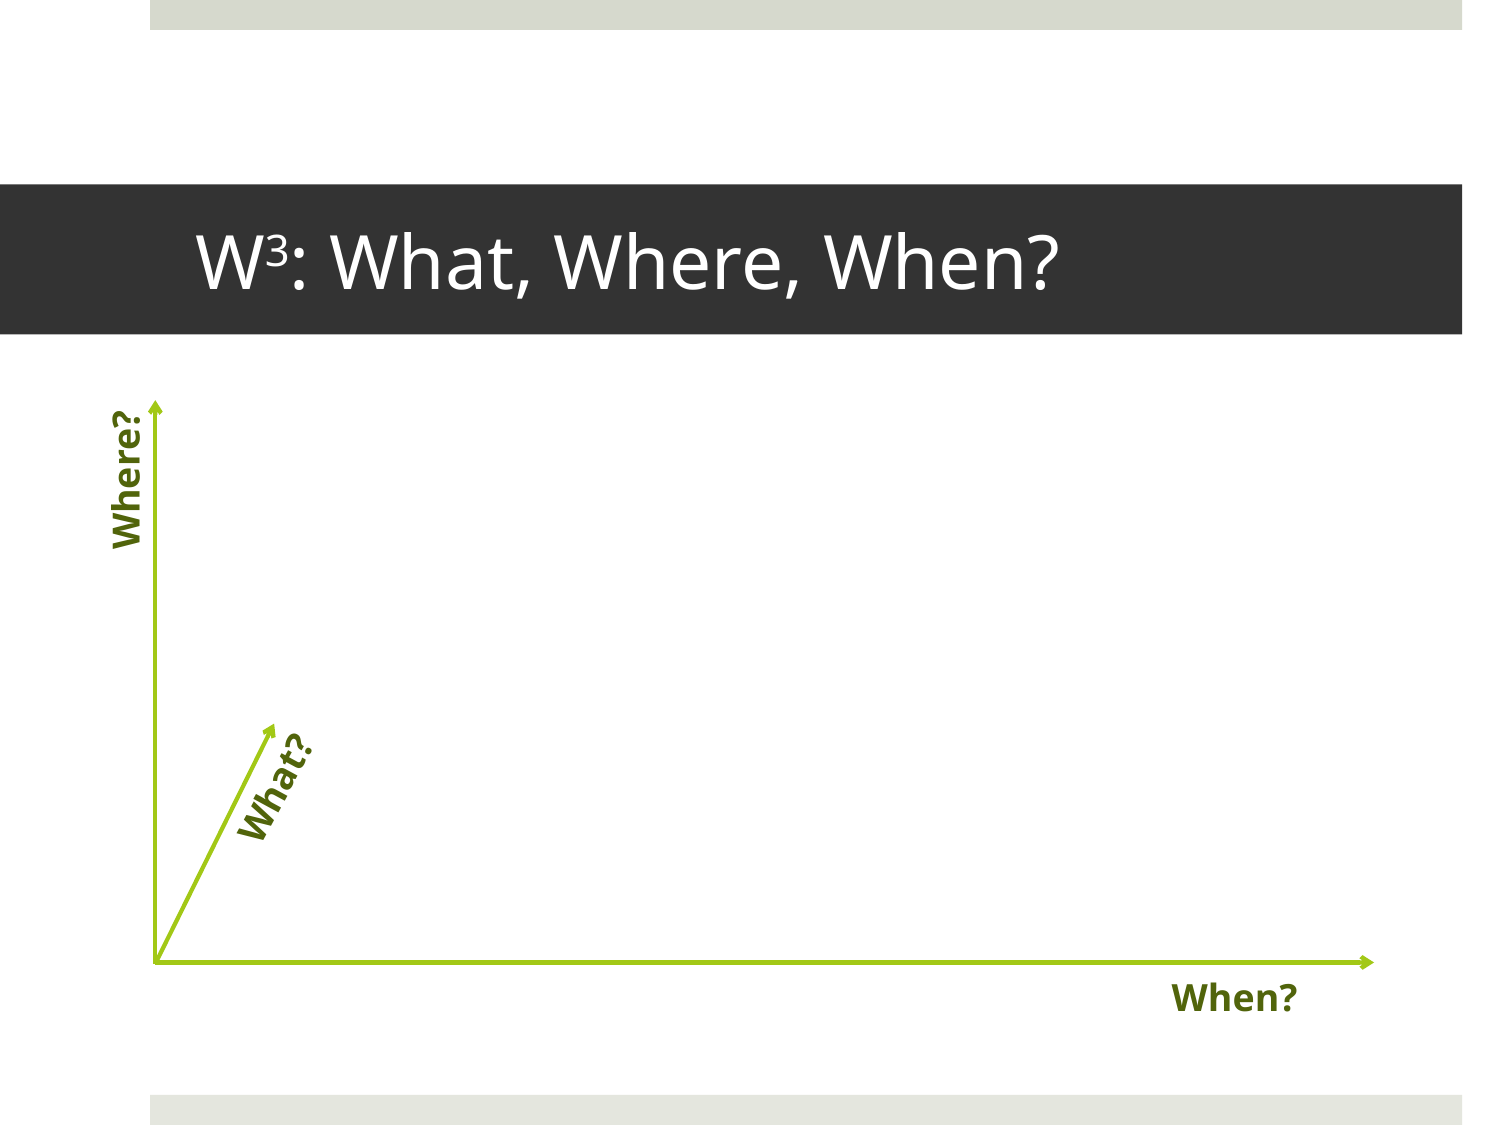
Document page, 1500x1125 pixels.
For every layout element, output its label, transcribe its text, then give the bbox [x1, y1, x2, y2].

text_box Where? [94, 395, 155, 565]
text_box What? [275, 708, 337, 851]
title W3: What, Where, When? [0, 184, 1463, 335]
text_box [154, 723, 275, 965]
text_box When? [1156, 967, 1313, 1027]
